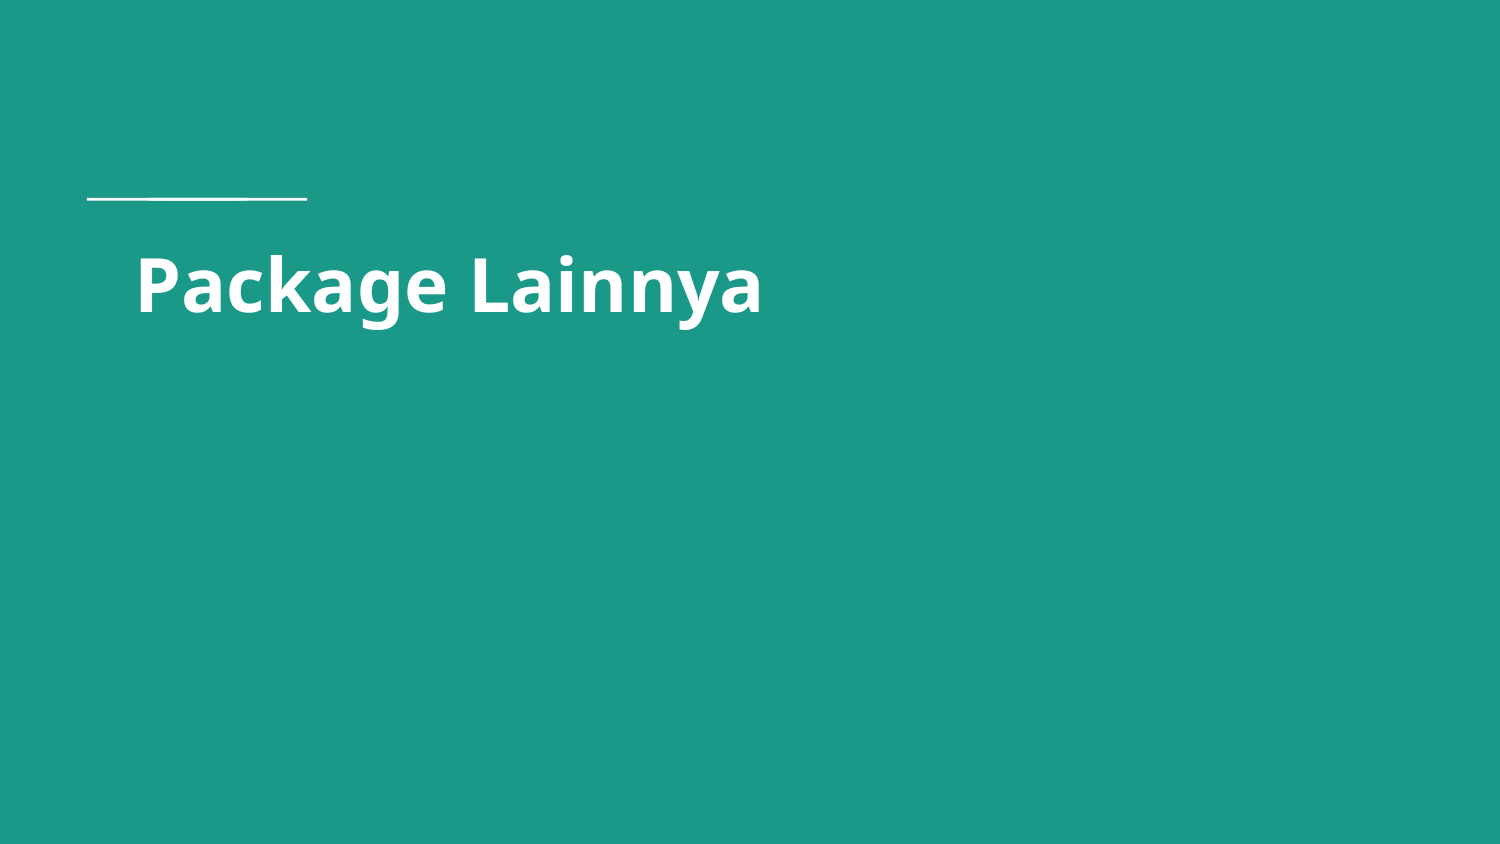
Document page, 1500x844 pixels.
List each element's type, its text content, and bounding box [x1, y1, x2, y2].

title Package Lainnya [119, 216, 1381, 466]
